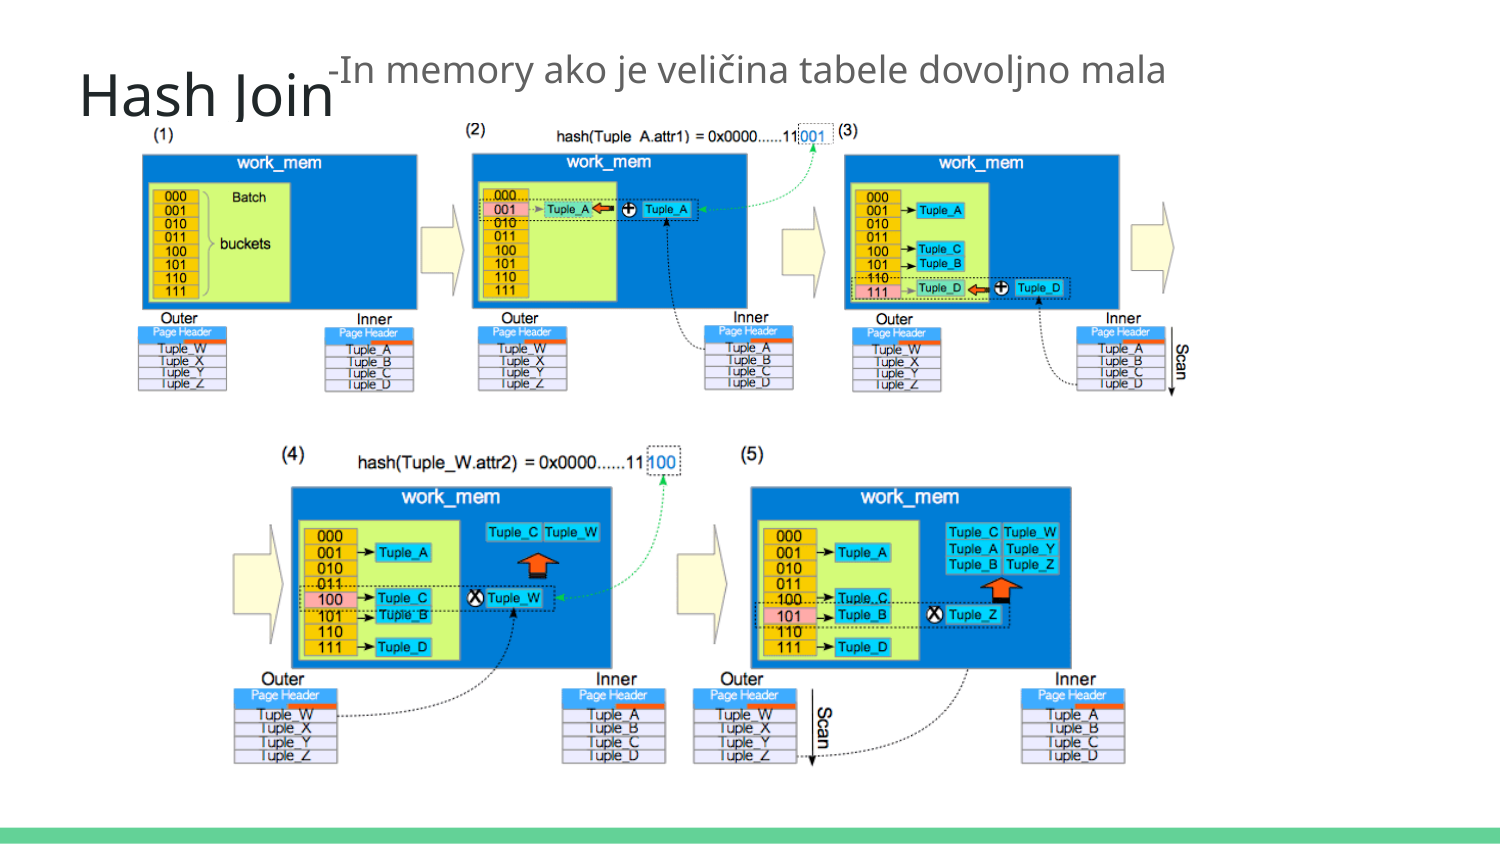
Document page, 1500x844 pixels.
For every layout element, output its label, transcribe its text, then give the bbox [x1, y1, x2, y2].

list -In memory ako je veličina tabele dovoljno mala [312, 24, 1500, 586]
title Hash Join [63, 42, 312, 137]
picture [136, 122, 1195, 414]
picture [228, 442, 1134, 778]
